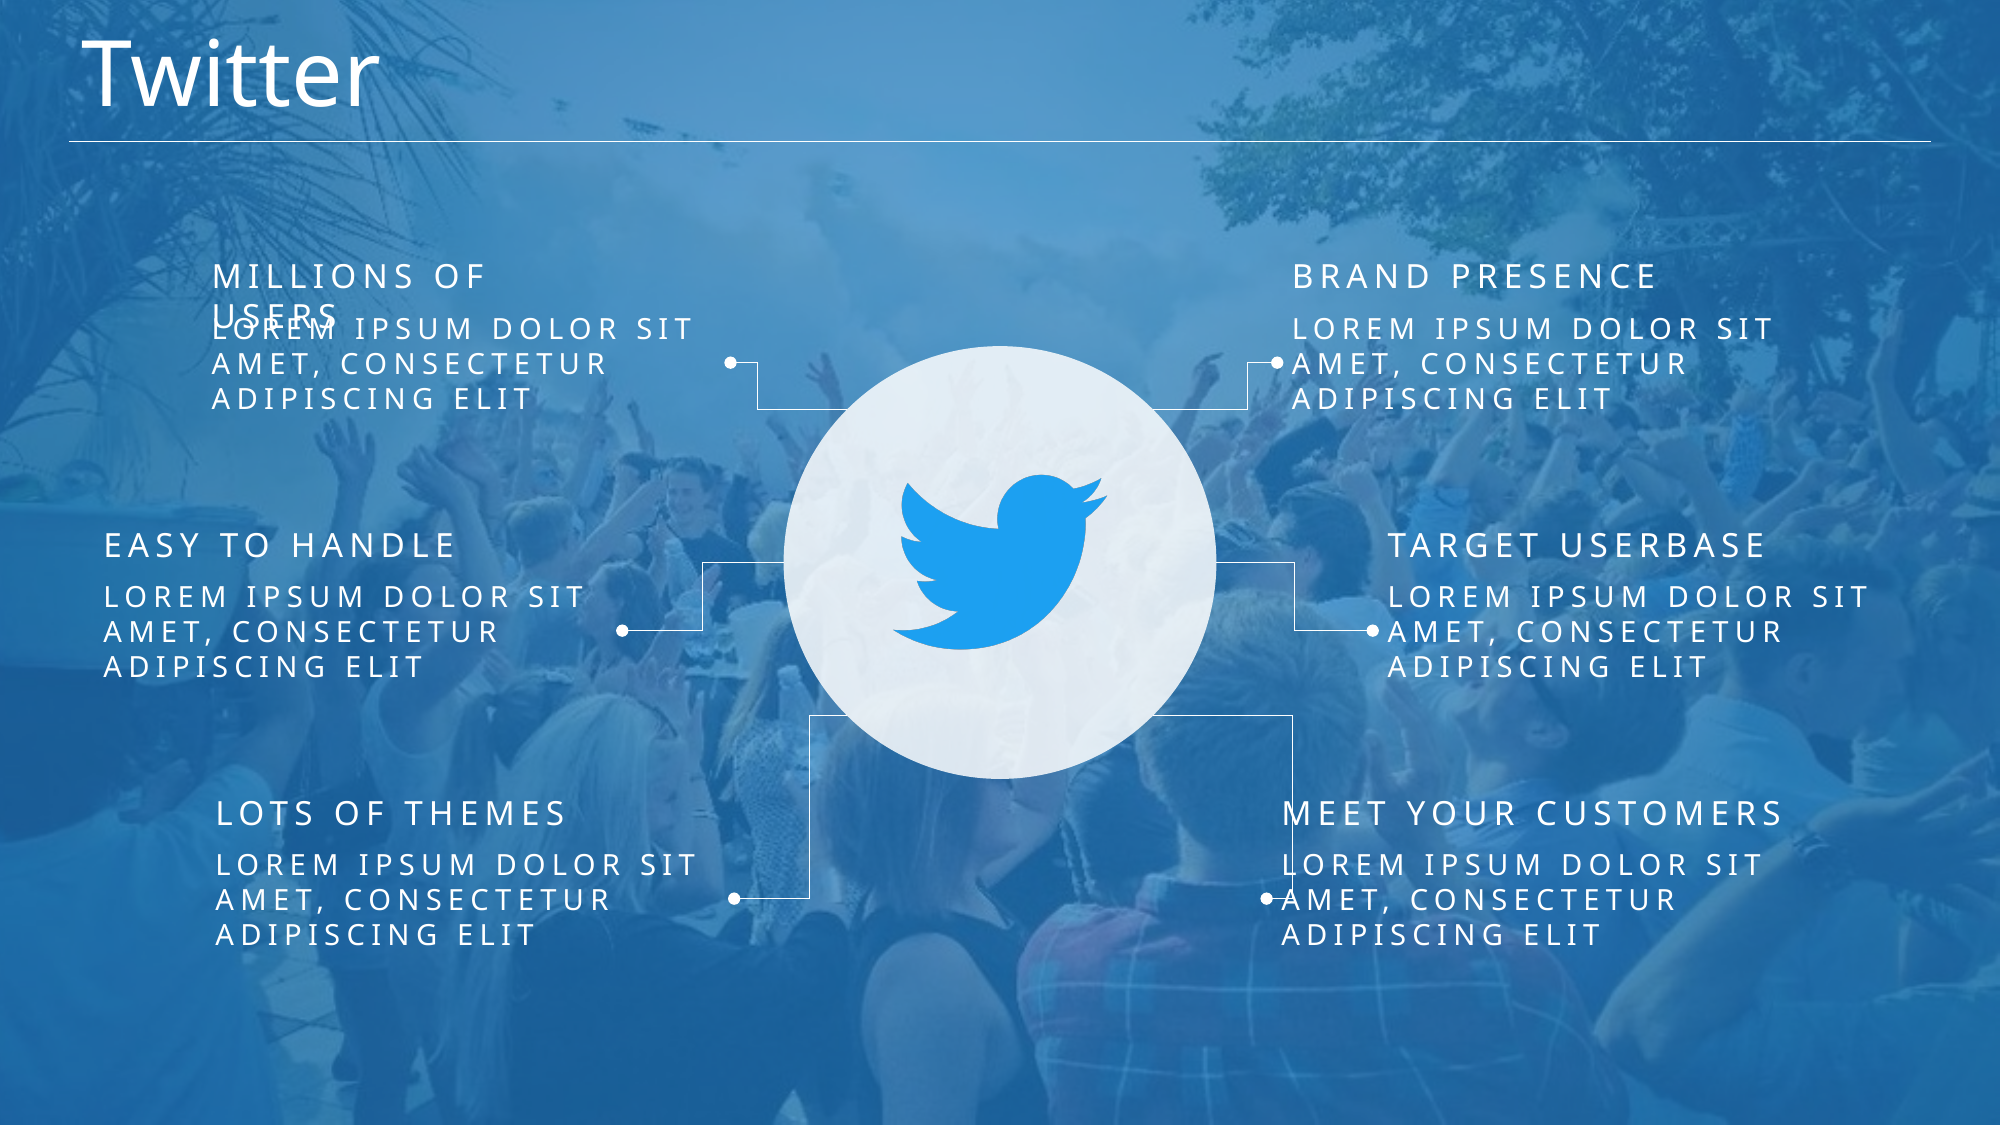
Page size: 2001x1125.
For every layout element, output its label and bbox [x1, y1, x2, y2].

text_box [622, 562, 784, 614]
text_box [1216, 562, 1373, 614]
text_box [756, 319, 821, 436]
text_box [1183, 315, 1247, 440]
picture [0, 0, 2000, 1125]
text_box [200, 784, 735, 925]
text_box [1266, 784, 1801, 925]
text_box [707, 742, 874, 855]
text_box [1277, 248, 1811, 389]
text_box [196, 248, 731, 389]
text_box [1126, 741, 1293, 856]
text_box [1372, 516, 1907, 657]
text_box [88, 516, 623, 657]
